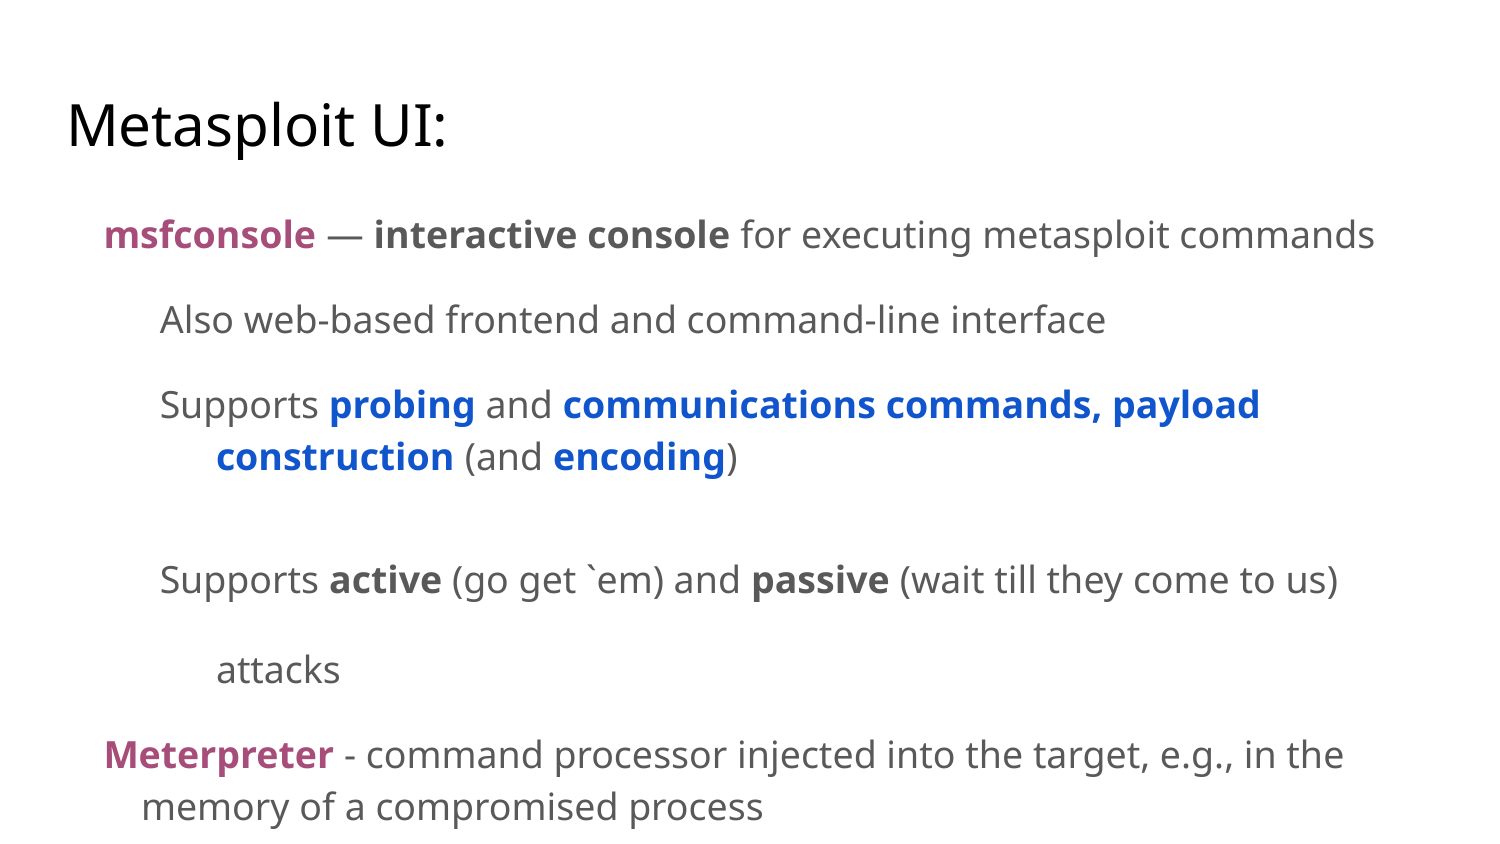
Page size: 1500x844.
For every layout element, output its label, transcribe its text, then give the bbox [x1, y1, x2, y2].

list msfconsole — interactive console for executing metasploit commands Also web-based frontend and command-line interface Supports probing and communications commands, payload construction (and encoding) Supports active (go get `em) and passive (wait till they come to us) attacks Meterpreter - command processor injected into the target, e.g., in the memory of a compromised process Permits the pen tester to probe more stealthily msfpayload, msfencode — generate (stealthy) shellcode [51, 189, 1449, 750]
title Metasploit UI: [51, 72, 1449, 167]
